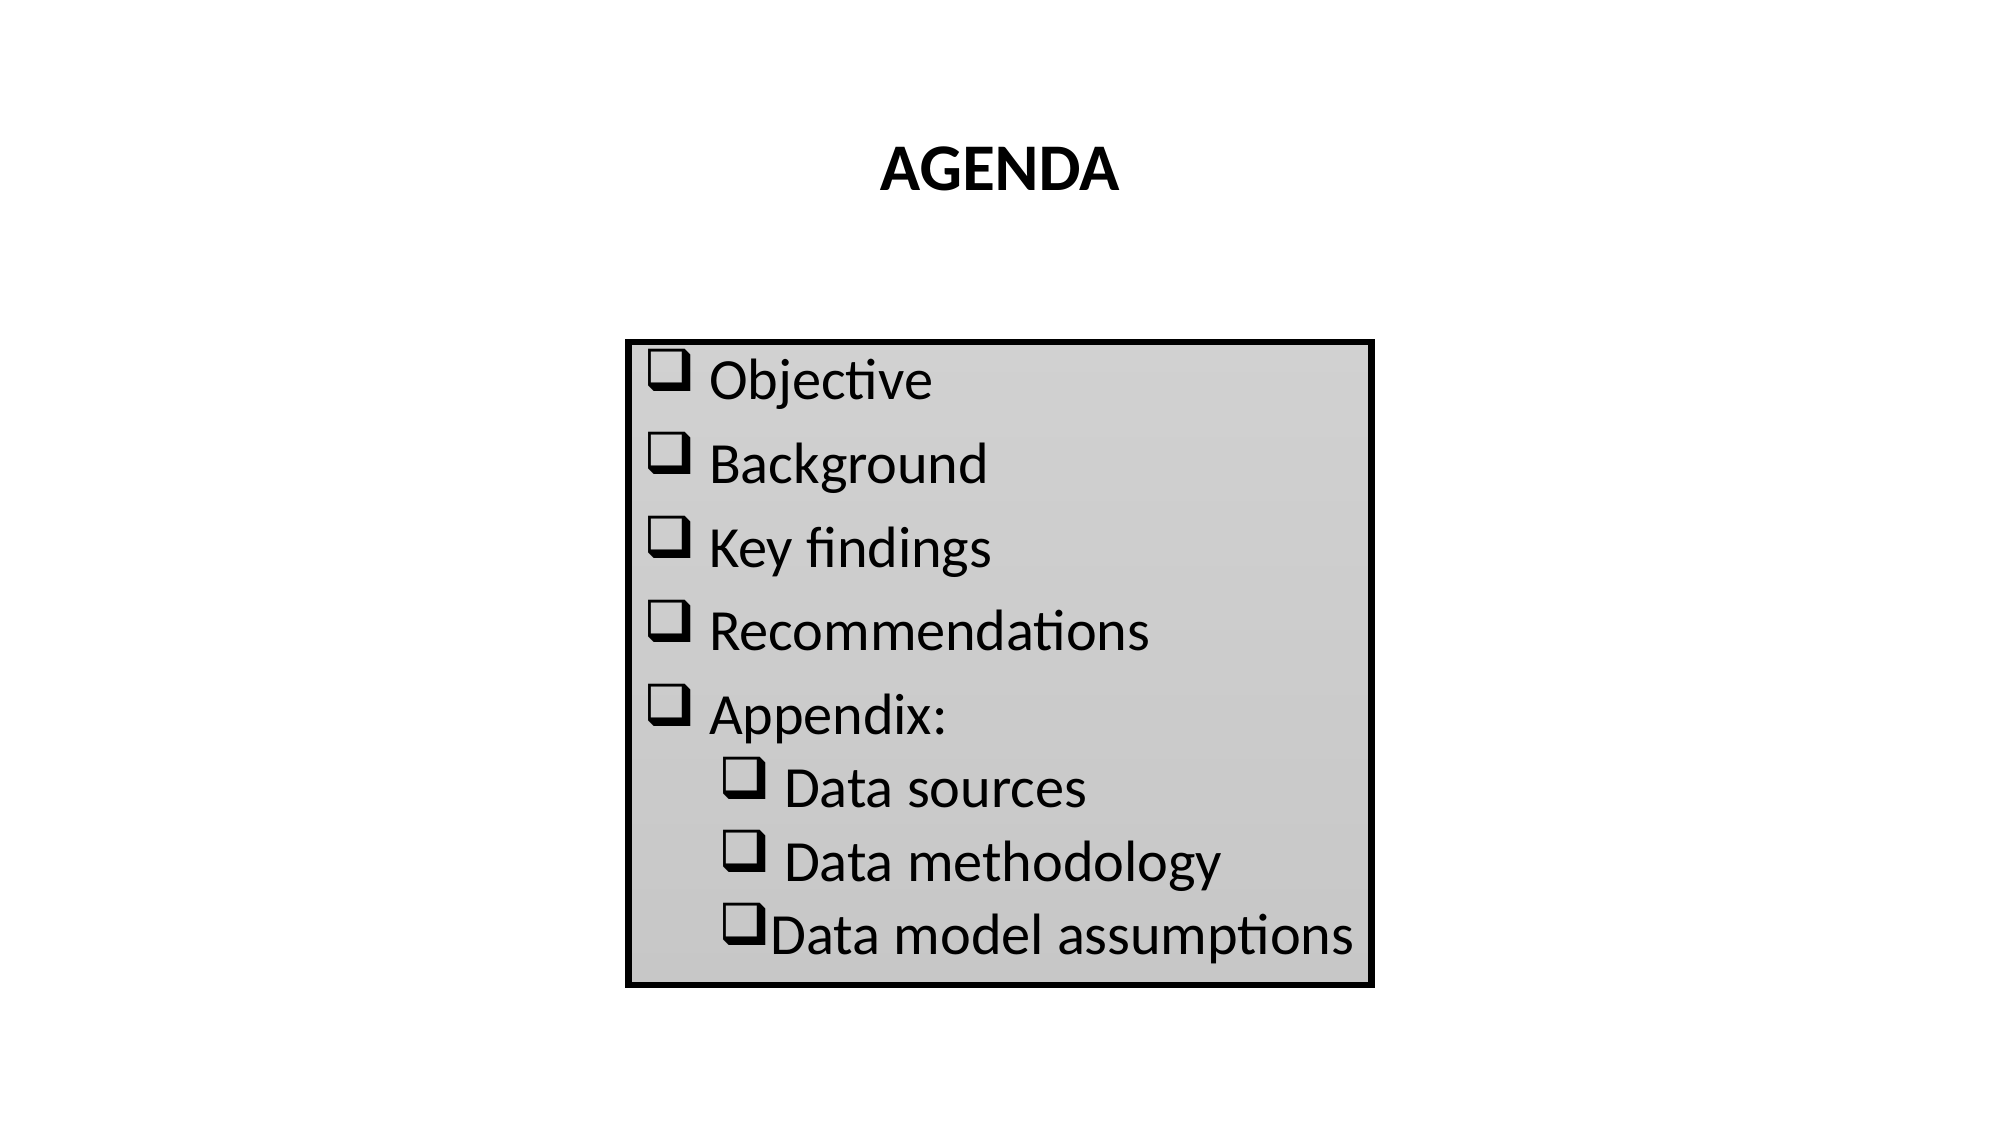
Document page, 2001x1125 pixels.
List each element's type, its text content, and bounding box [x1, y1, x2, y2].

list Objective Background Key findings Recommendations Appendix: Data sources Data methodology Data model assumptions [628, 342, 1372, 986]
title AGENDA [137, 59, 1863, 278]
